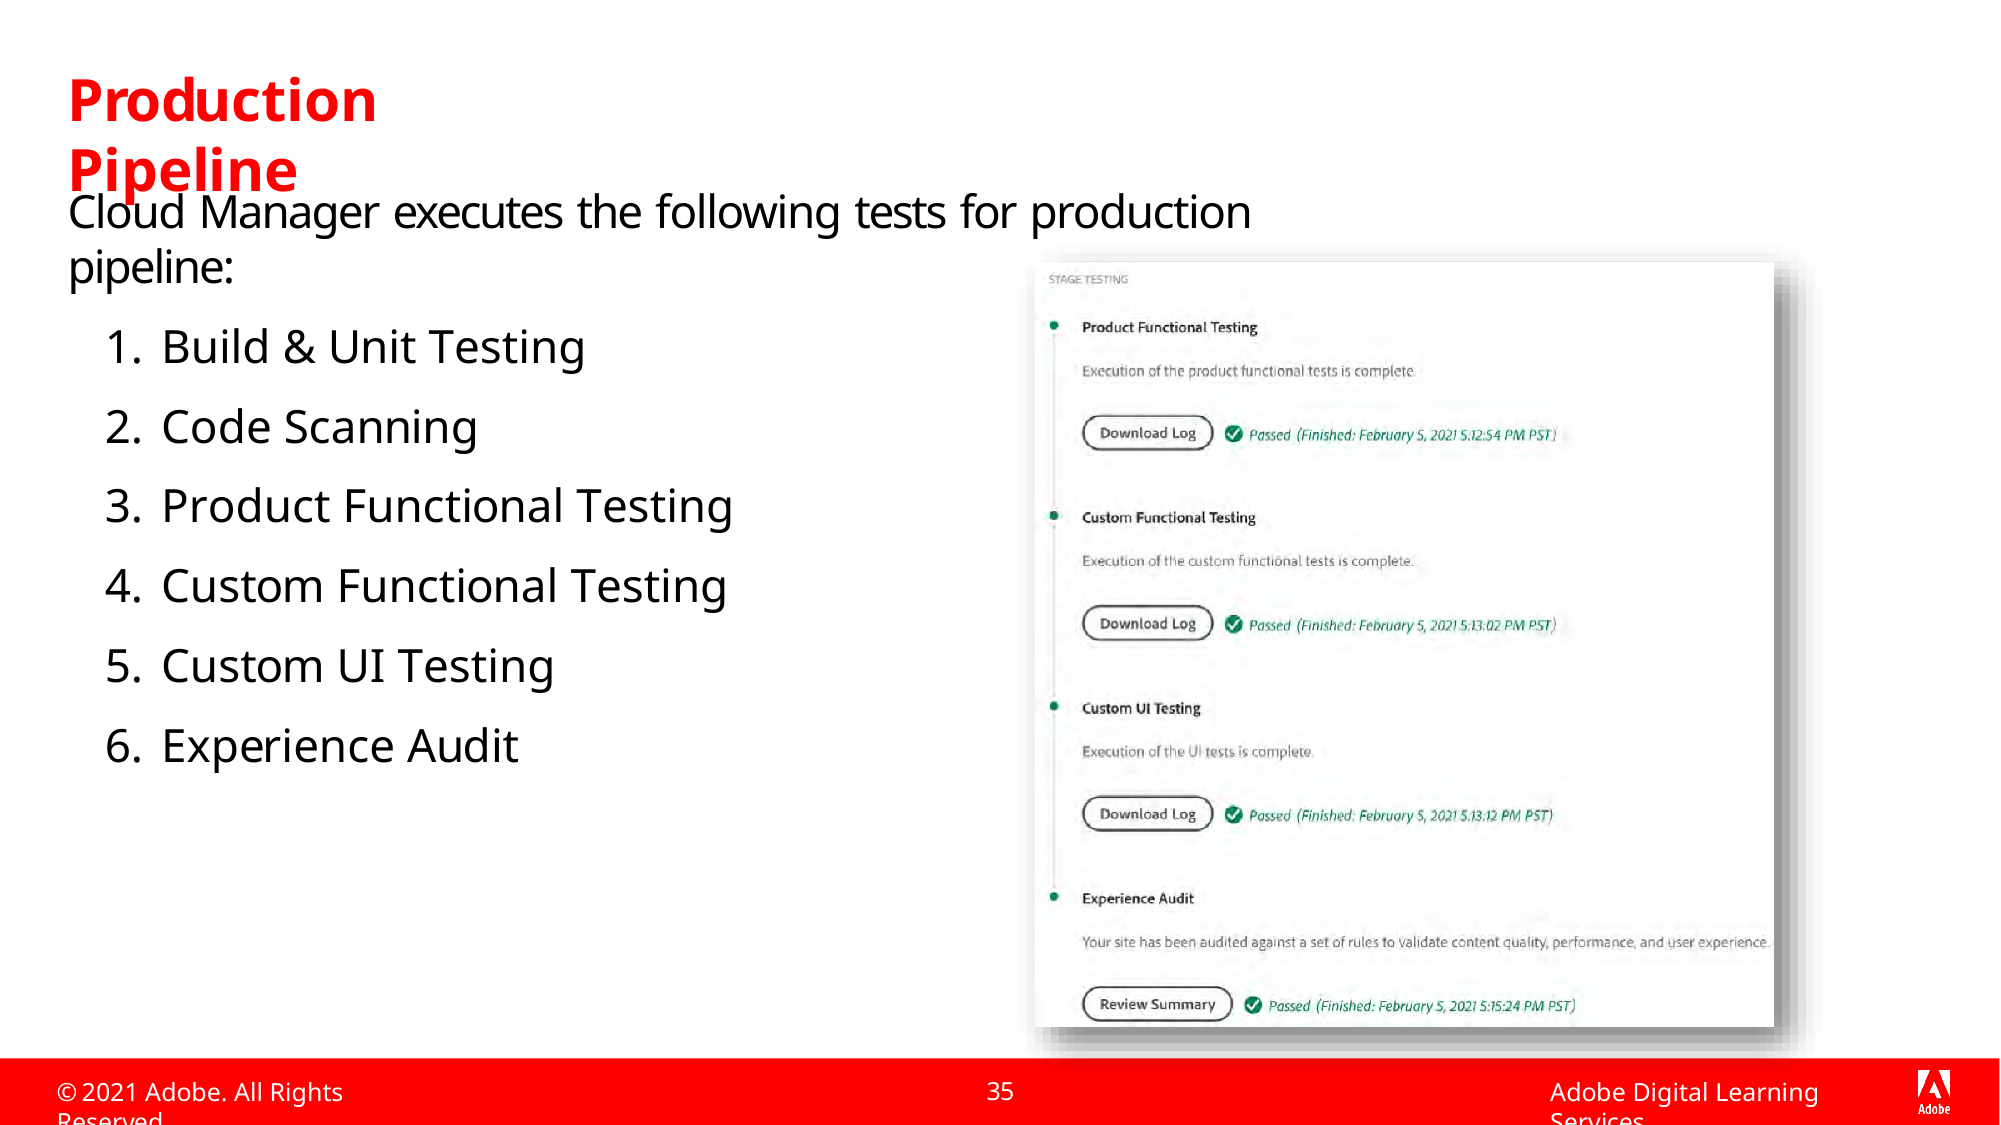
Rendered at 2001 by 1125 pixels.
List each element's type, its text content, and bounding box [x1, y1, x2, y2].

footer © 2021 Adobe. All Rights Reserved [54, 1075, 405, 1125]
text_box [1003, 230, 1839, 1091]
slide_number Adobe Digital Learning Services [1548, 1075, 1873, 1125]
text_box Cloud Manager executes the following tests for production pipeline: Build & Unit Testing Code Scanning Product Functional Testing Custom Functional Testing Custom UI Testing Experience Audit [65, 155, 1303, 772]
title Production Pipeline [65, 61, 565, 155]
slide_number 35 [980, 1073, 1020, 1125]
picture [1918, 1070, 1950, 1114]
